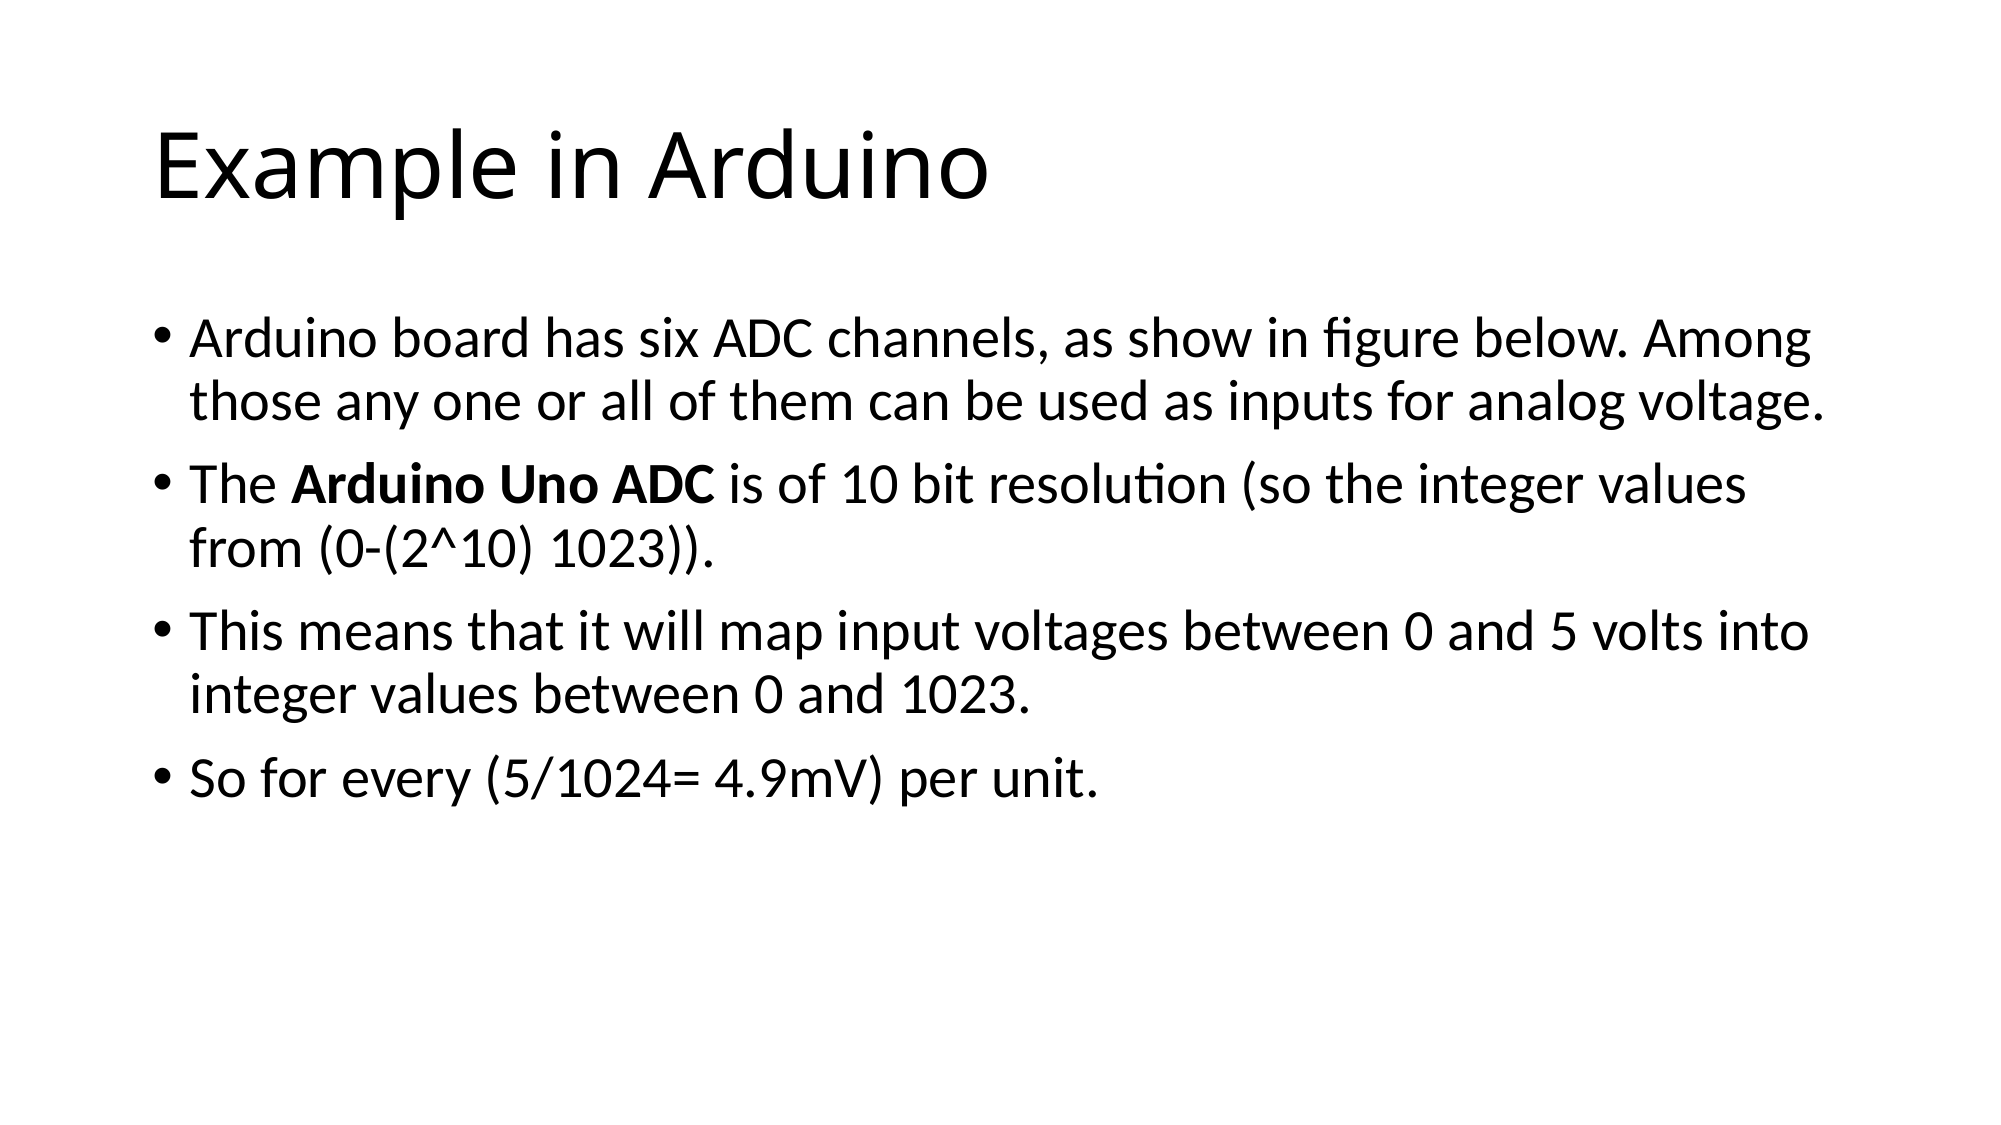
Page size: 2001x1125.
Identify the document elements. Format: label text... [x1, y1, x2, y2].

title Example in Arduino [137, 59, 1863, 278]
list Arduino board has six ADC channels, as show in figure below. Among those any one or all of them can be used as inputs for analog voltage. The Arduino Uno ADC is of 10 bit resolution (so the integer values from (0-(2^10) 1023)). This means that it will map input voltages between 0 and 5 volts into integer values between 0 and 1023. So for every (5/1024= 4.9mV) per unit. [137, 299, 1863, 1014]
